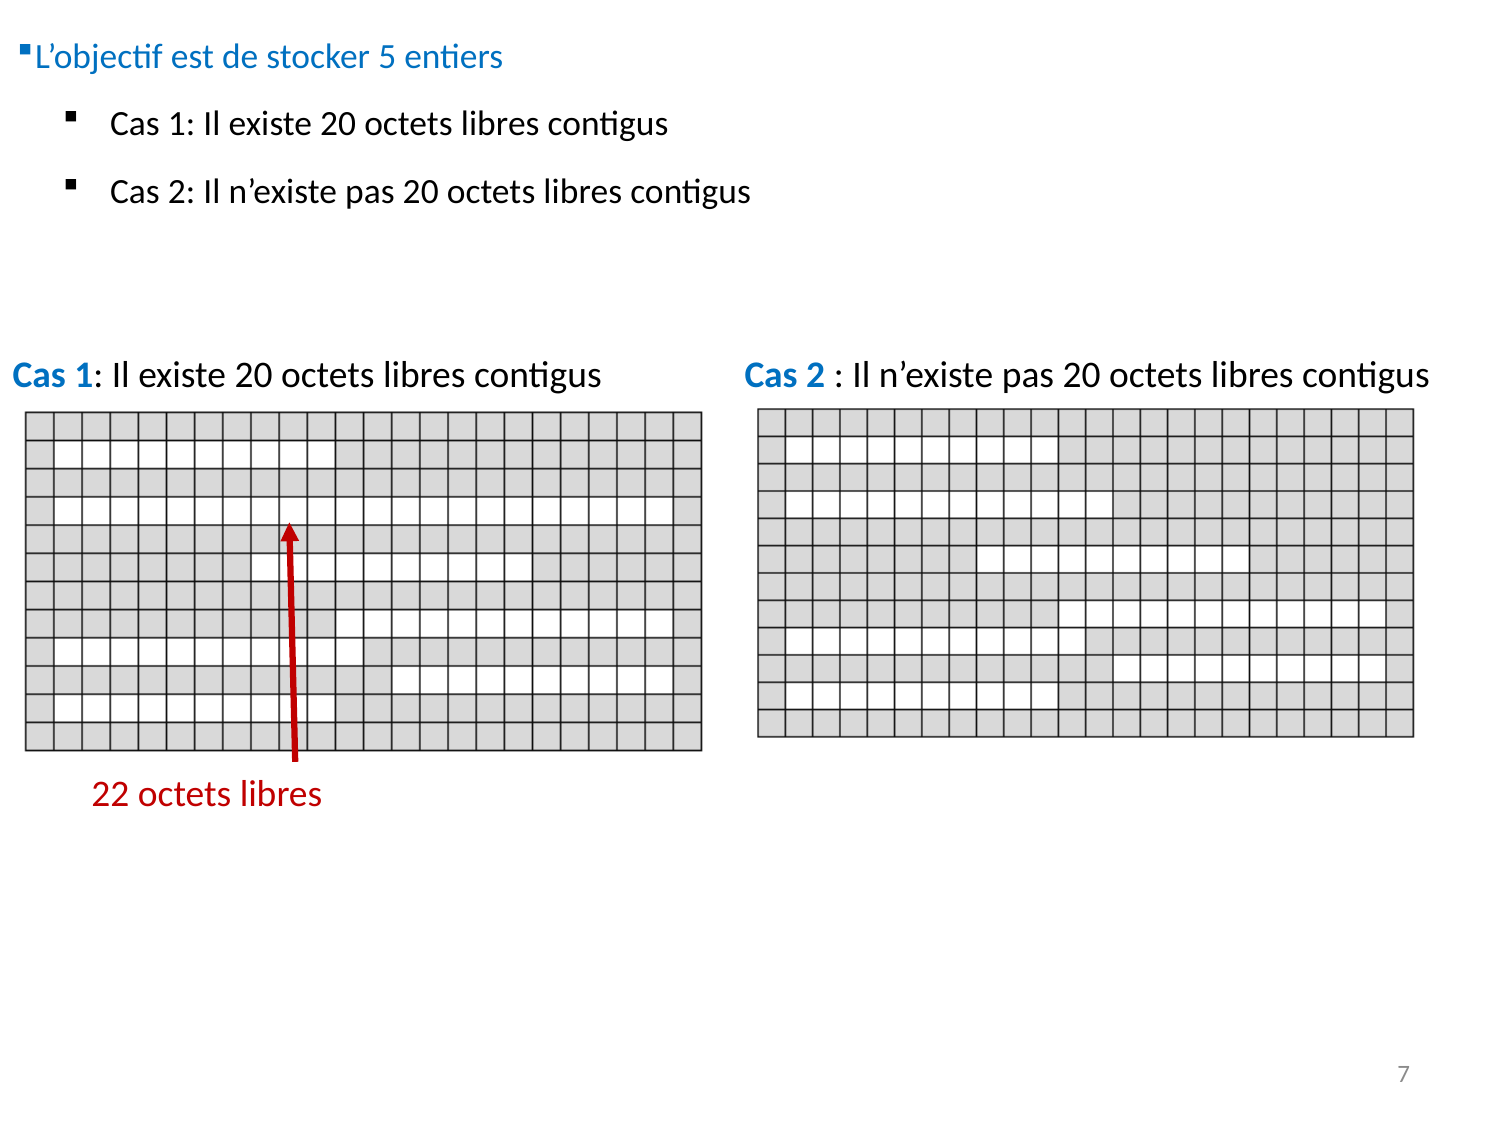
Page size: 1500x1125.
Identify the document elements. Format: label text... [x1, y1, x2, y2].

text_box 22 octets libres [76, 768, 514, 822]
text_box L’objectif est de stocker 5 entiers Cas 1: Il existe 20 octets libres contigus Cas 2: Il n’existe pas 20 octets libres contigus [2, 25, 1500, 218]
picture [18, 404, 715, 761]
text_box Cas 1: Il existe 20 octets libres contigus [0, 342, 692, 403]
picture [752, 404, 1428, 748]
text_box Cas 2 : Il n’existe pas 20 octets libres contigus [729, 342, 1479, 403]
slide_number 7 [1074, 1042, 1425, 1103]
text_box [288, 522, 296, 763]
